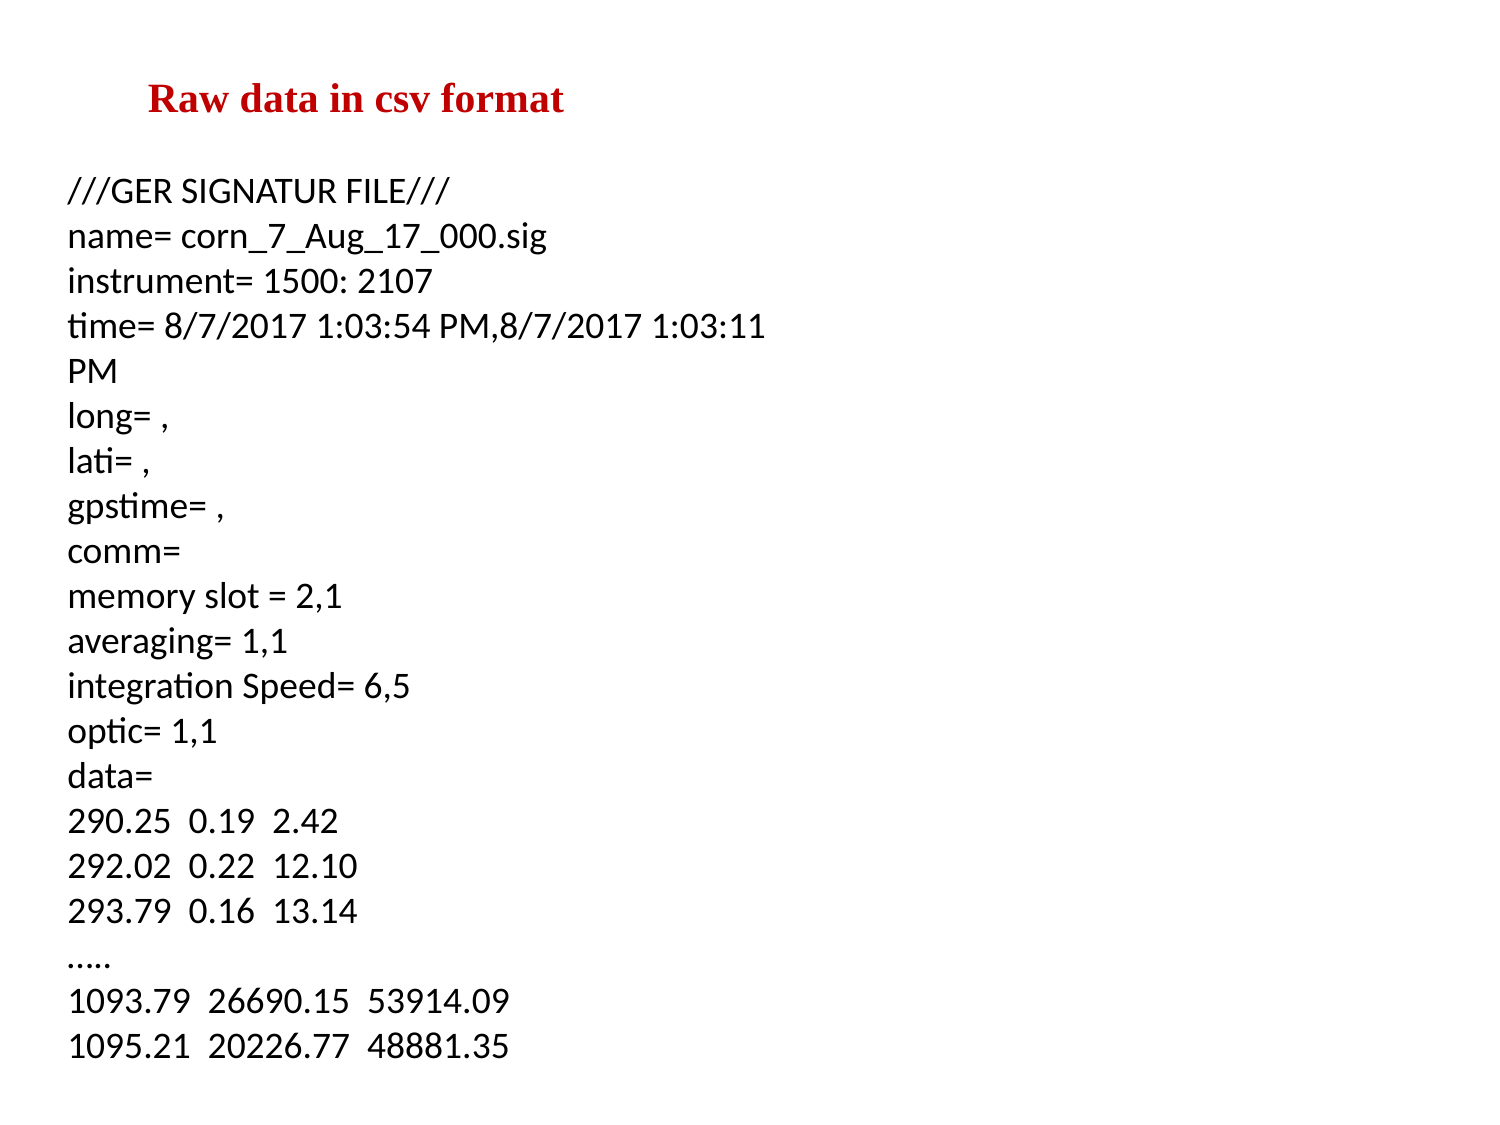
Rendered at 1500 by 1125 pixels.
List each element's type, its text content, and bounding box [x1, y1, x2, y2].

text_box Raw data in csv format [133, 63, 587, 129]
text_box ///GER SIGNATUR FILE/// name= corn_7_Aug_17_000.sig instrument= 1500: 2107 time= 8/7/2017 1:03:54 PM,8/7/2017 1:03:11 PM long= , lati= , gpstime= , comm= memory slot = 2,1 averaging= 1,1 integration Speed= 6,5 optic= 1,1 data= 290.25 0.19 2.42 292.02 0.22 12.10 293.79 0.16 13.14 ….. 1093.79 26690.15 53914.09 1095.21 20226.77 48881.35 [52, 159, 803, 1074]
